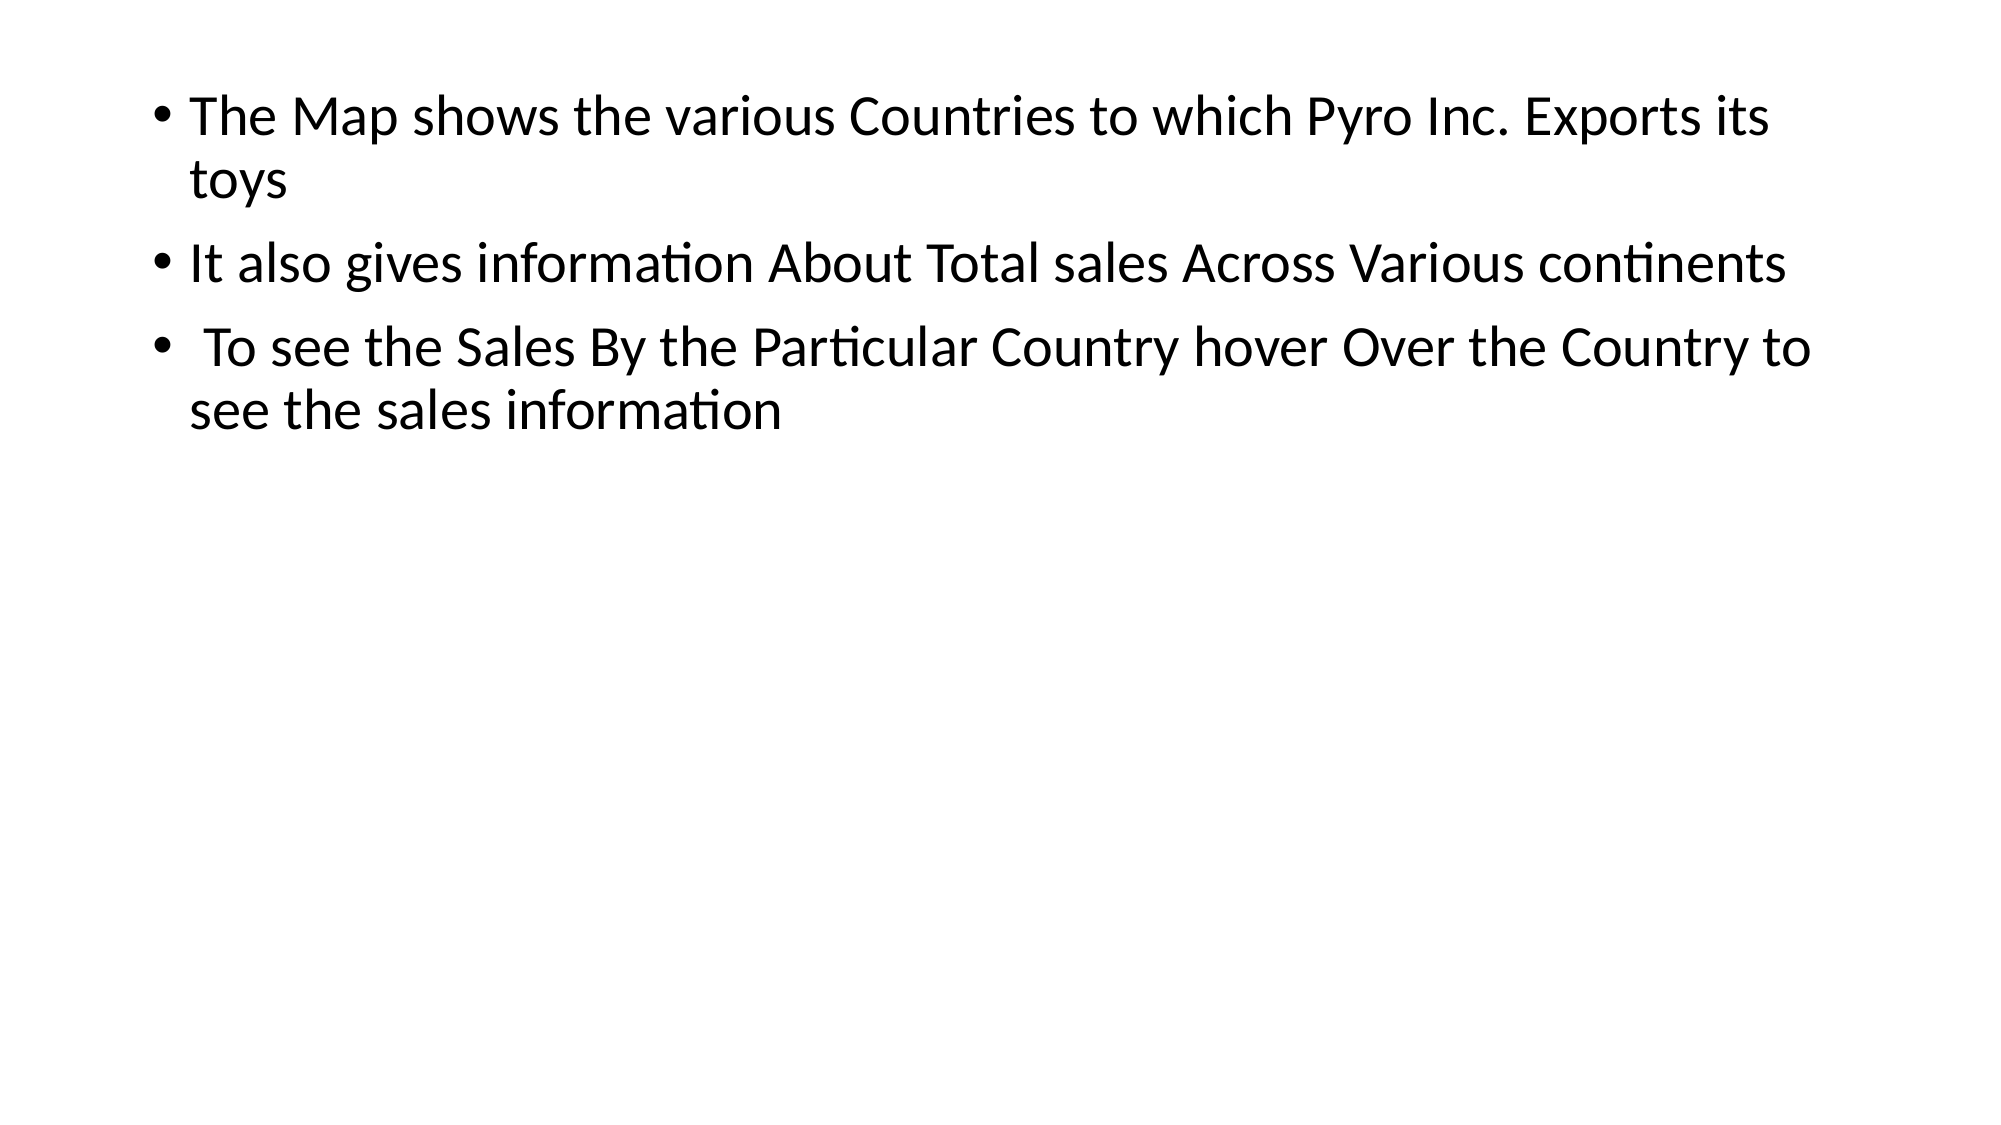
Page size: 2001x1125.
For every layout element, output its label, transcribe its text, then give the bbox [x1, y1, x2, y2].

list The Map shows the various Countries to which Pyro Inc. Exports its toys It also gives information About Total sales Across Various continents To see the Sales By the Particular Country hover Over the Country to see the sales information [137, 78, 1863, 1014]
